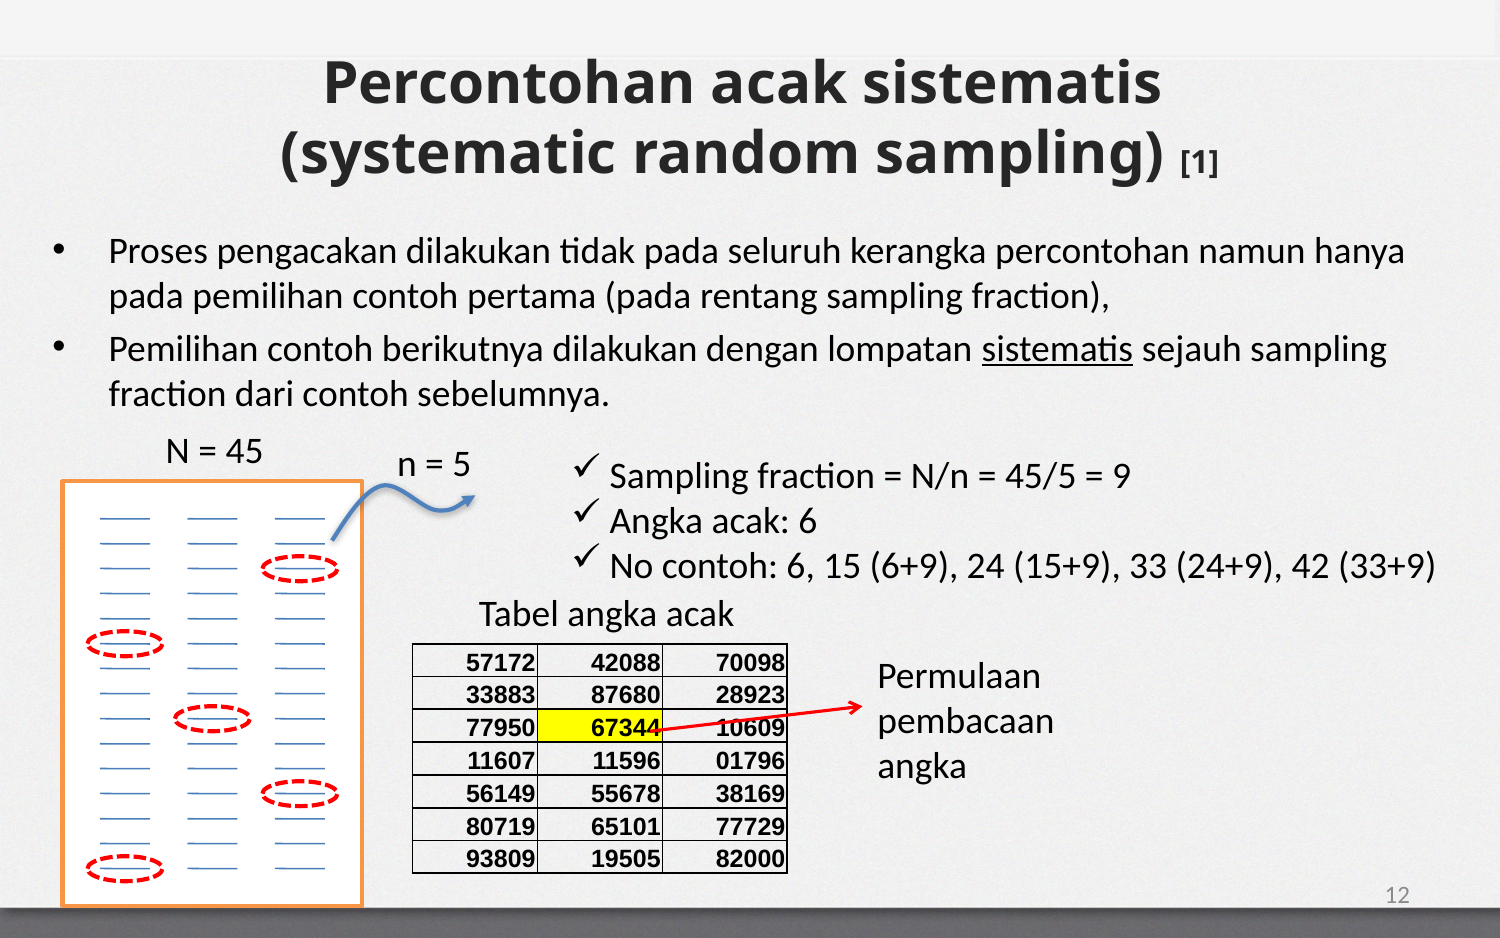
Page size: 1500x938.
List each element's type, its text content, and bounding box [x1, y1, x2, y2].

table_cell 38169 [663, 776, 786, 807]
text_box [85, 854, 165, 884]
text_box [649, 705, 863, 732]
text_box Proses pengacakan dilakukan tidak pada seluruh kerangka percontohan namun hanya pada pemilihan contoh pertama (pada rentang sampling fraction), Pemilihan contoh berikutnya dilakukan dengan lompatan sistematis sejauh sampling fraction dari contoh sebelumnya. [37, 218, 1463, 457]
text_box Permulaan pembacaan angka [862, 643, 1100, 794]
text_box [260, 779, 340, 809]
text_box Tabel angka acak [463, 581, 750, 641]
table_cell 28923 [663, 677, 786, 704]
table_cell 87680 [538, 677, 662, 708]
text_box [260, 554, 340, 584]
table_cell 55678 [538, 776, 662, 807]
table_cell 65101 [538, 809, 662, 840]
table_cell 77950 [413, 710, 537, 741]
table_cell 56149 [413, 776, 537, 807]
text_box N = 45 [150, 418, 279, 479]
slide_number 12 [1074, 868, 1425, 919]
table_header 57172 [413, 645, 537, 676]
table_cell 33883 [413, 677, 537, 708]
text_box [172, 704, 252, 734]
table_cell 77729 [663, 809, 786, 840]
table_cell 67344 [538, 710, 662, 741]
text_box n = 5 [382, 431, 487, 491]
picture [0, 0, 1500, 938]
text_box [60, 479, 364, 908]
table_cell 19505 [538, 841, 662, 872]
text_box Sampling fraction = N/n = 45/5 = 9 Angka acak: 6 No contoh: 6, 15 (6+9), 24 (15+9), 33 (24+9), 42 (33+9) [556, 443, 1452, 594]
table_header 42088 [538, 645, 662, 676]
table_cell 11607 [413, 743, 537, 774]
table_cell 93809 [413, 841, 537, 872]
table_cell 80719 [413, 809, 537, 840]
table_cell 82000 [663, 841, 786, 872]
table_cell 01796 [663, 743, 786, 774]
table_header 70098 [663, 645, 786, 676]
table_cell 11596 [538, 743, 662, 774]
title Percontohan acak sistematis (systematic random sampling) [1] [75, 37, 1425, 194]
text_box [330, 483, 476, 542]
text_box [85, 629, 165, 659]
